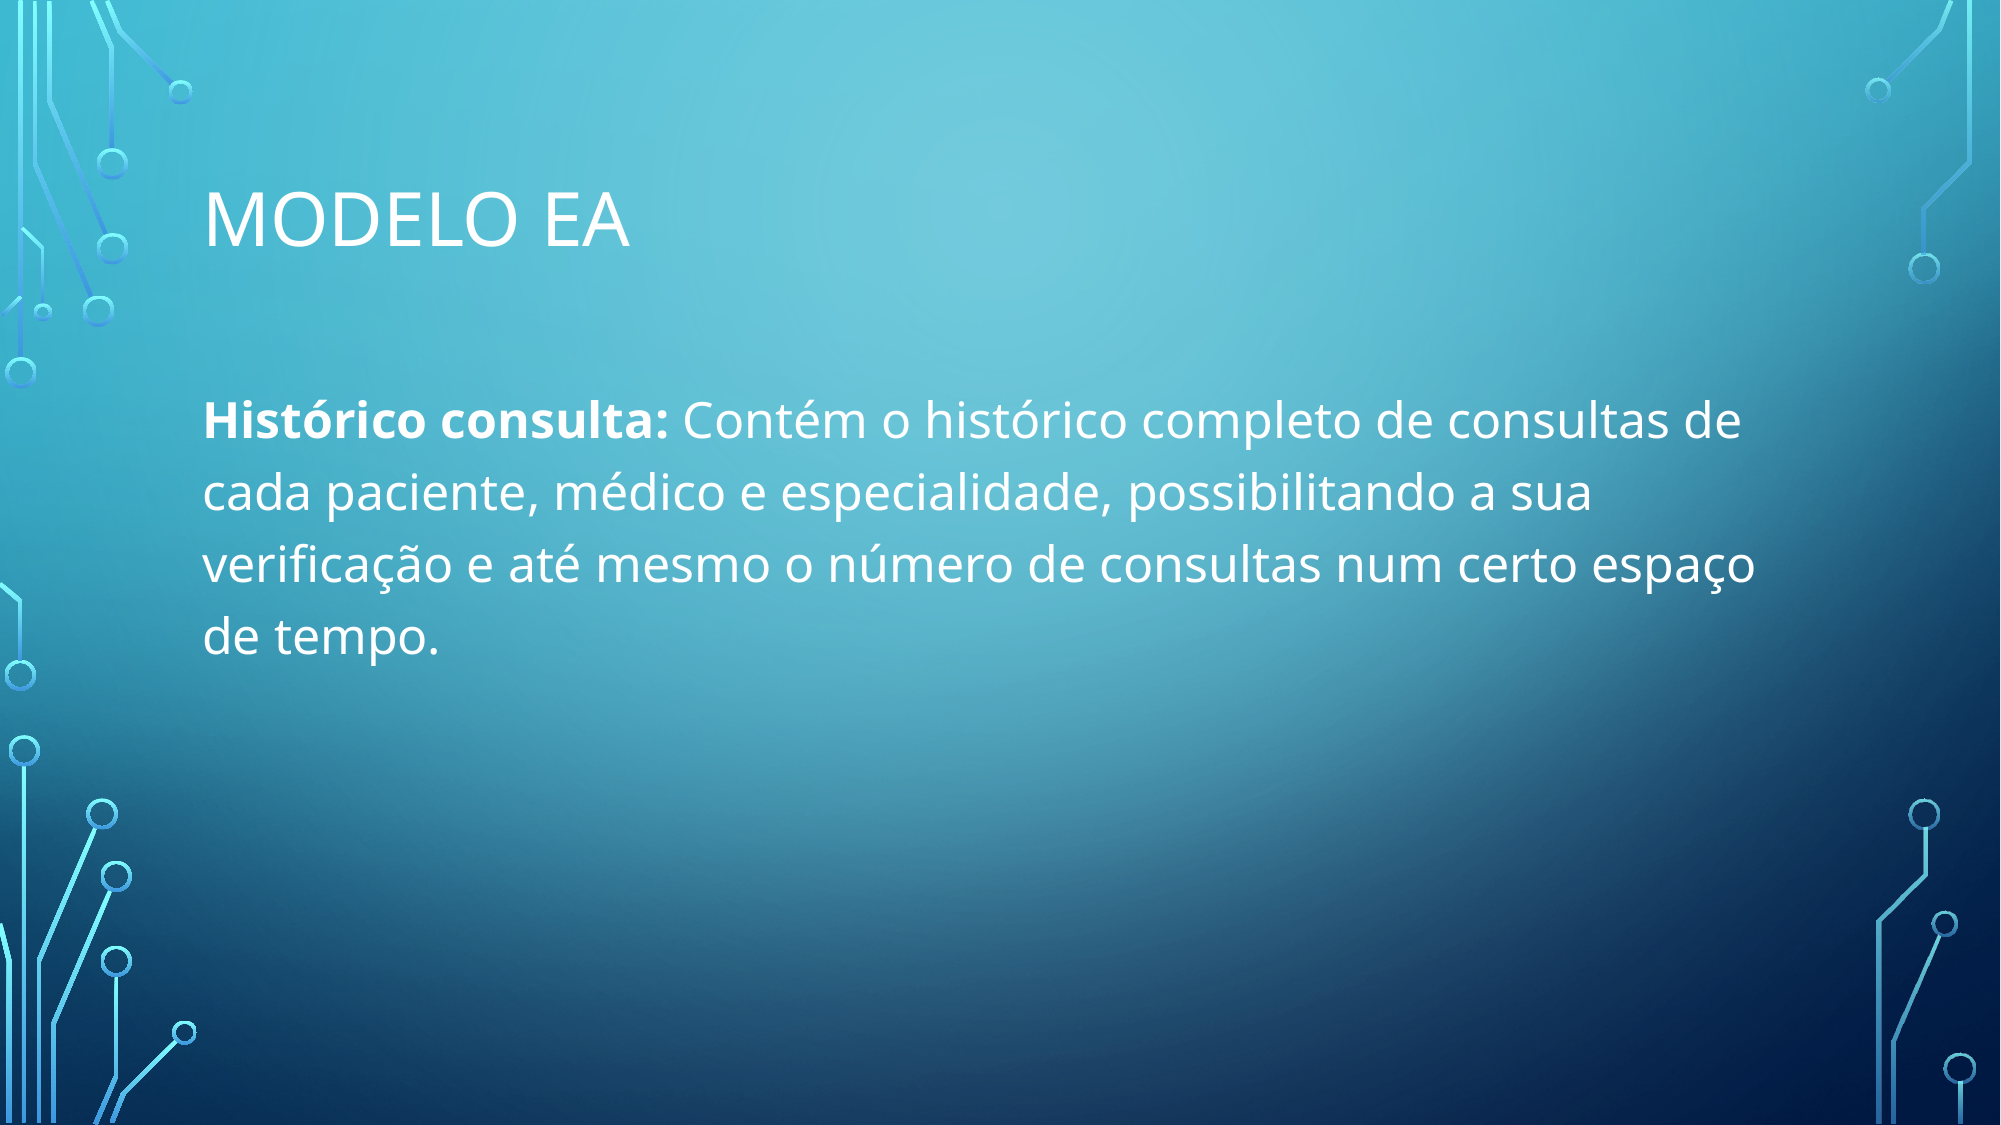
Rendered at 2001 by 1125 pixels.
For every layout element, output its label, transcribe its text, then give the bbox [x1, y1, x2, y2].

list Histórico consulta: Contém o histórico completo de consultas de cada paciente, médico e especialidade, possibilitando a sua verificação e até mesmo o número de consultas num certo espaço de tempo. [187, 369, 1813, 950]
title MODELO EA [187, 101, 1813, 344]
